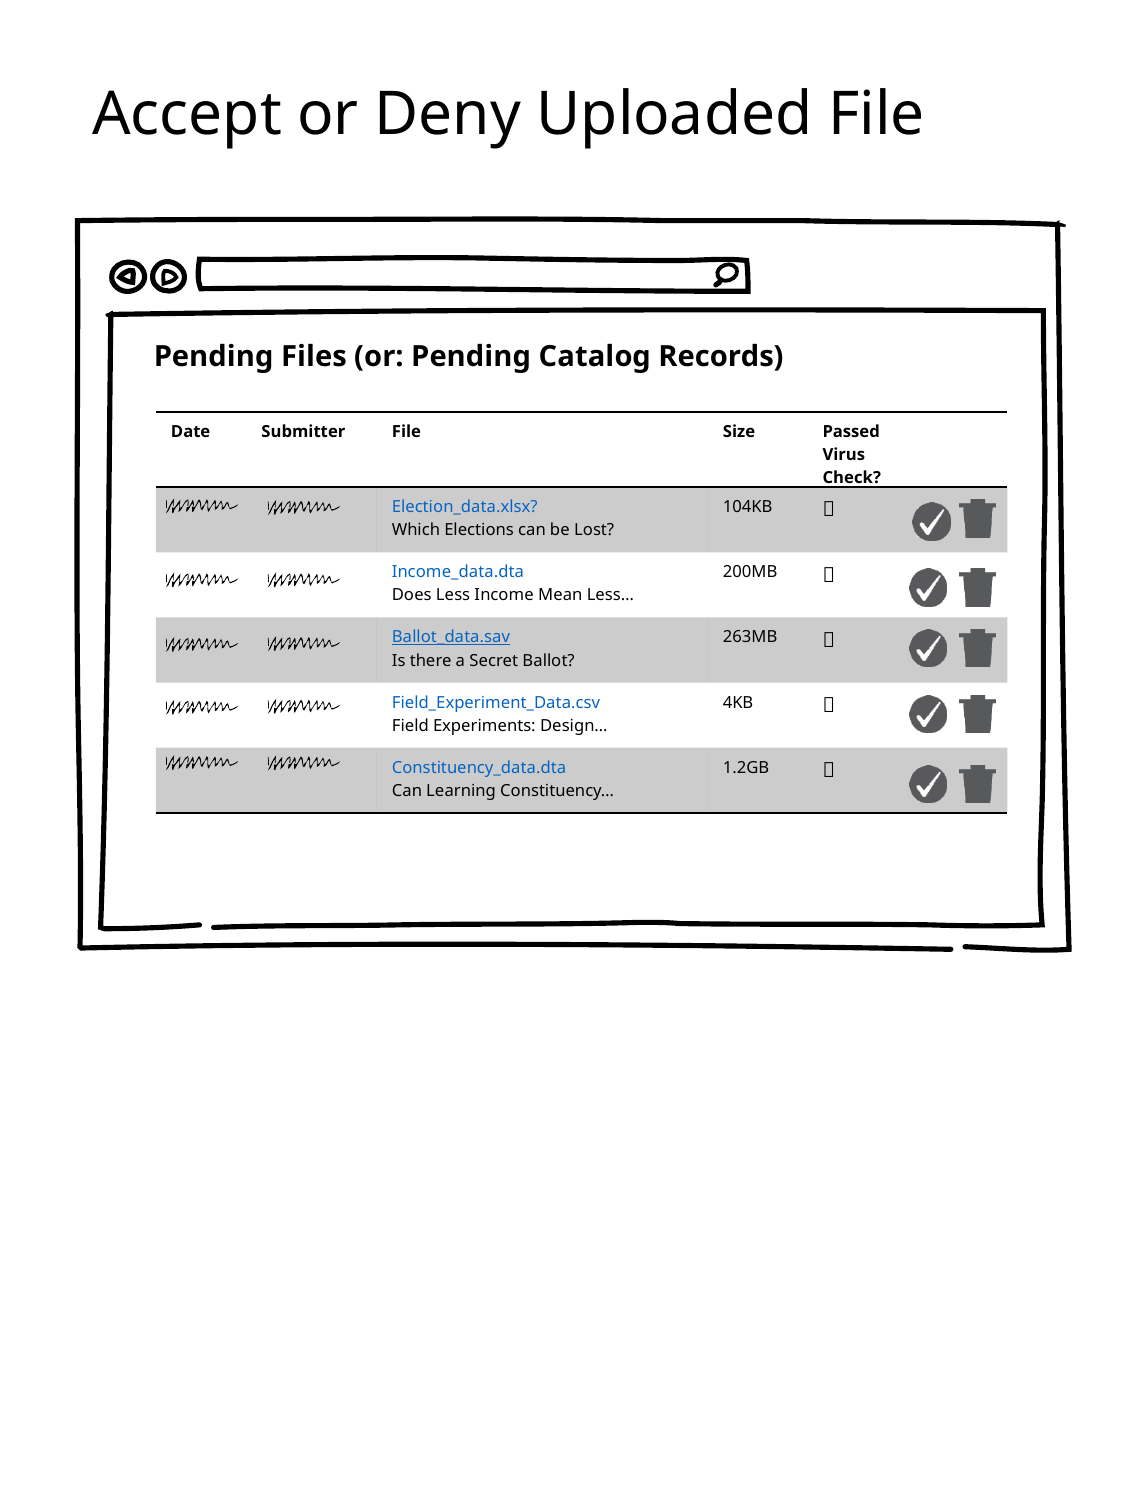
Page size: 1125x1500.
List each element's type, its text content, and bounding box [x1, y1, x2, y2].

title Accept or Deny Uploaded File [77, 49, 1048, 181]
picture [73, 215, 1072, 954]
